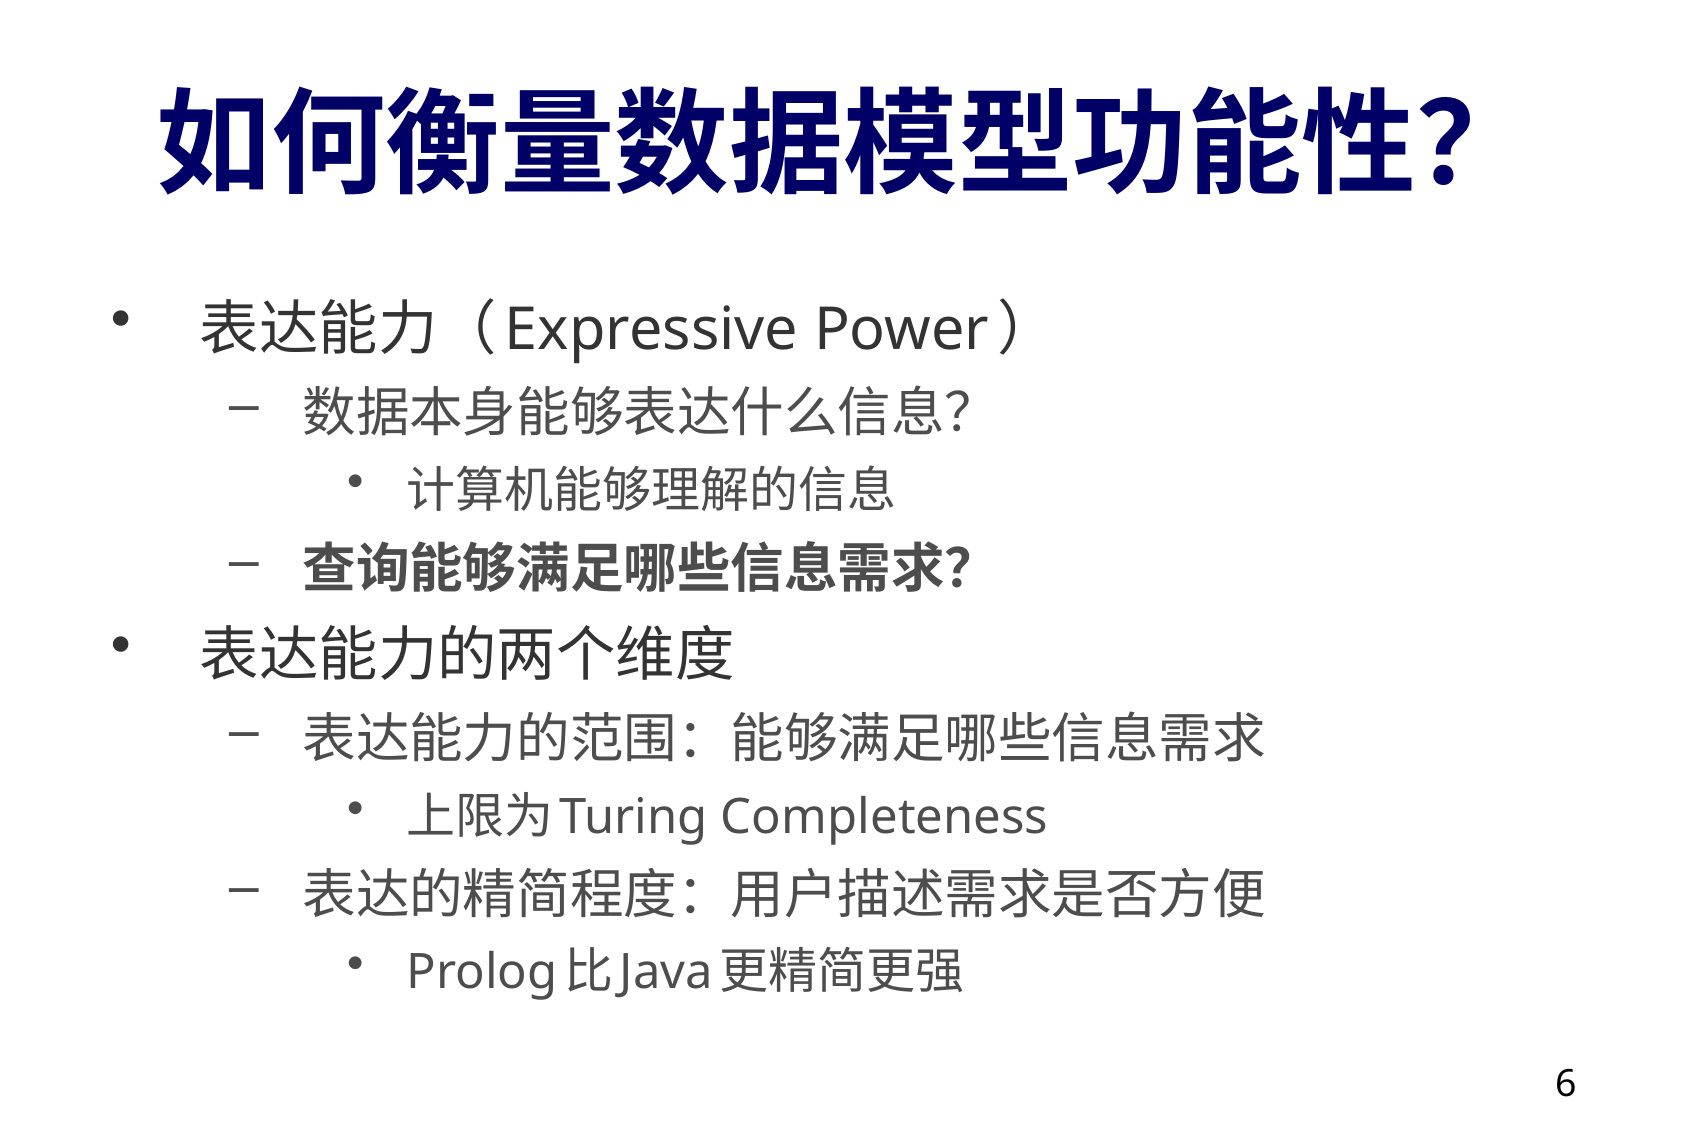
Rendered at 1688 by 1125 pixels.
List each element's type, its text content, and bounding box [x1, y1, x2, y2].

list 表达能力（Expressive Power） 数据本身能够表达什么信息？ 计算机能够理解的信息 查询能够满足哪些信息需求？ 表达能力的两个维度 表达能力的范围：能够满足哪些信息需求 上限为Turing Completeness 表达的精简程度：用户描述需求是否方便 Prolog比Java更精简更强 [84, 262, 1604, 1019]
slide_number 6 [1209, 1045, 1604, 1124]
title 如何衡量数据模型功能性？ [84, 45, 1604, 233]
